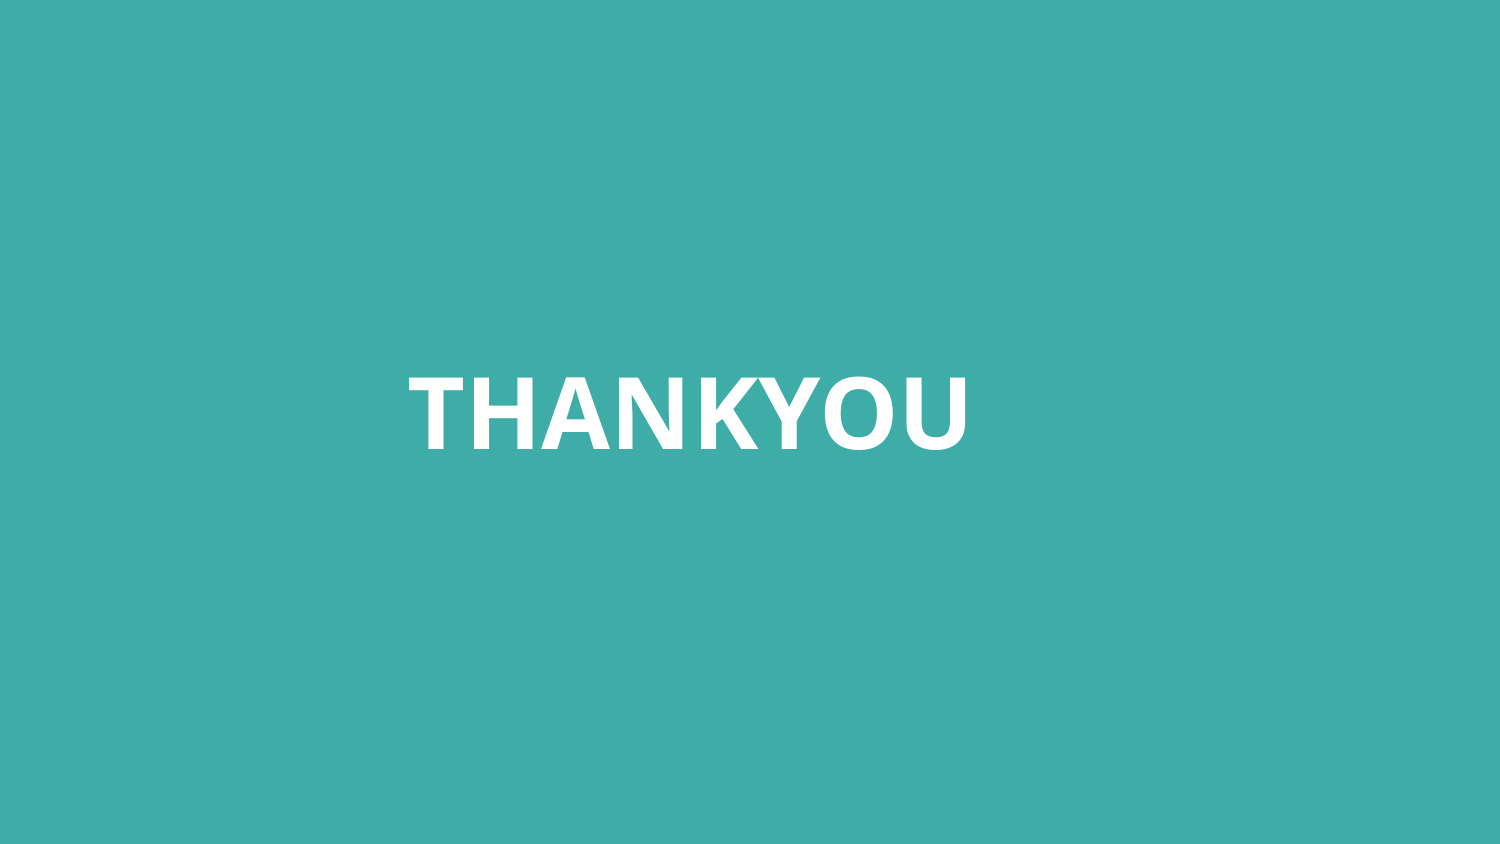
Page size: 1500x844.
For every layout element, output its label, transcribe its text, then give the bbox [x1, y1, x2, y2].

title THANKYOU [80, 73, 1125, 745]
